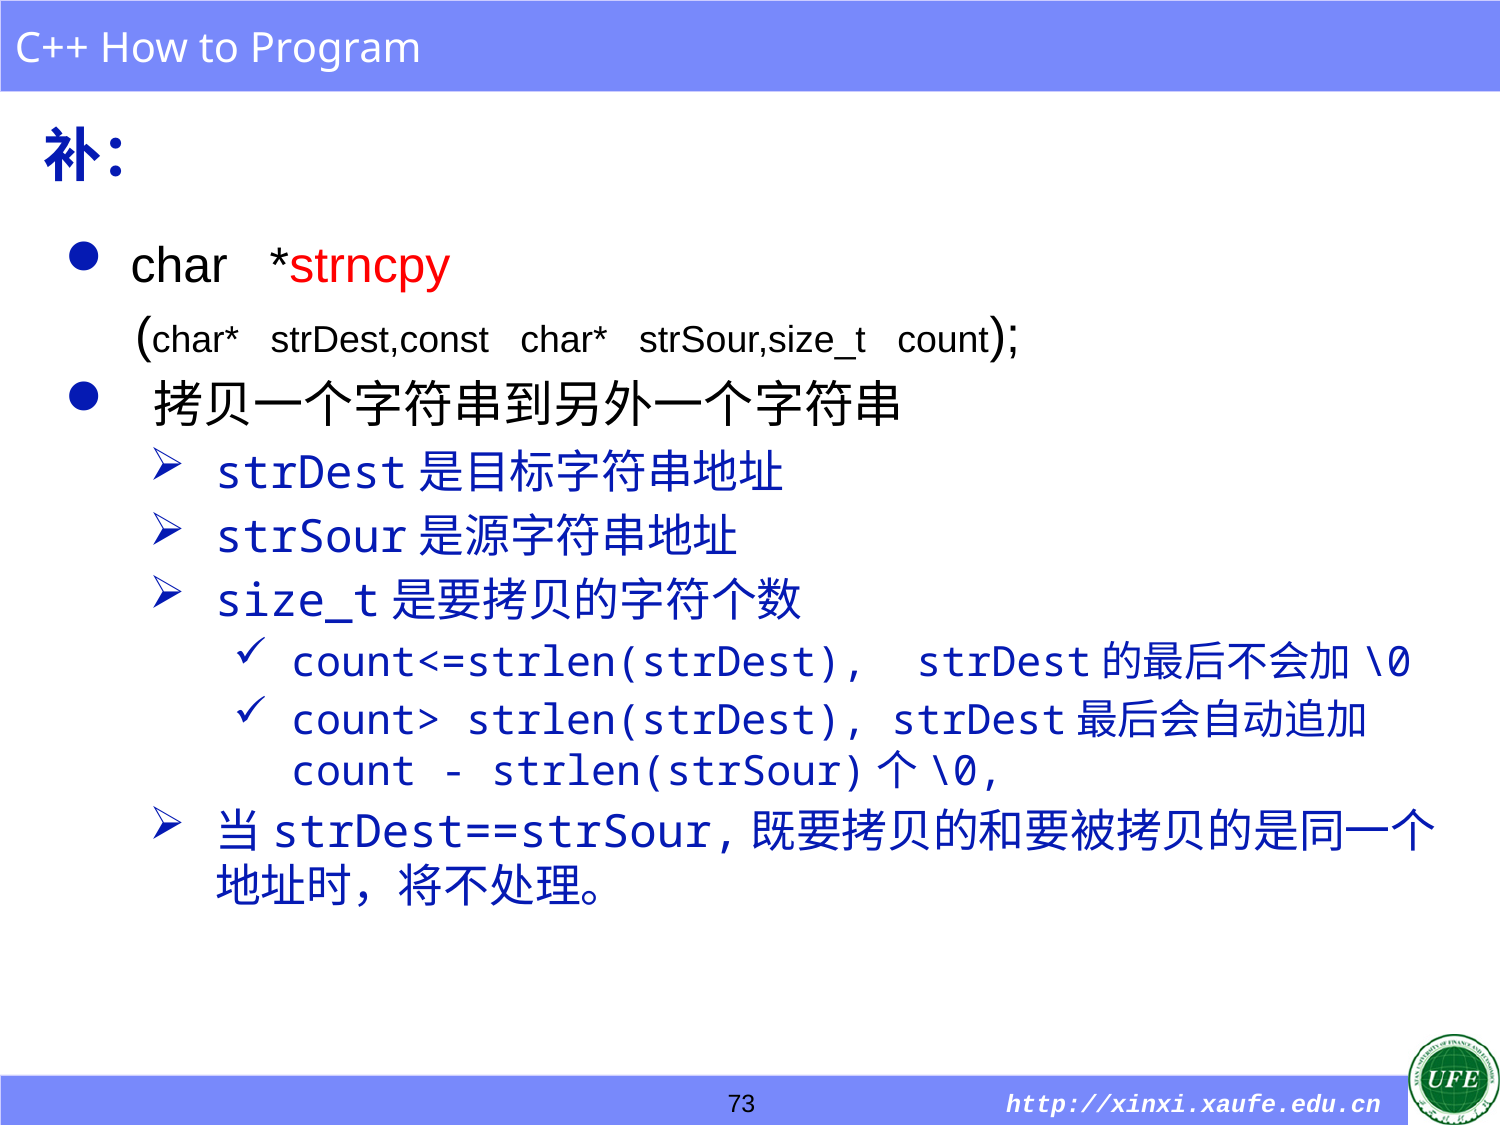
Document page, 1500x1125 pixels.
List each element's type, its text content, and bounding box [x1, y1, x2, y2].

title 补： [28, 102, 1464, 213]
slide_number 73 [712, 1080, 775, 1121]
list char *strncpy (char* strDest,const char* strSour,size_t count); 拷贝一个字符串到另外一个字符串 strDest是目标字符串地址 strSour是源字符串地址 size_t是要拷贝的字符个数 count<=strlen(strDest), strDest的最后不会加\0 count> strlen(strDest), strDest最后会自动追加count - strlen(strSour)个\0, 当strDest==strSour,既要拷贝的和要被拷贝的是同一个地址时，将不处理。 [50, 224, 1463, 1000]
picture [1408, 1034, 1500, 1125]
